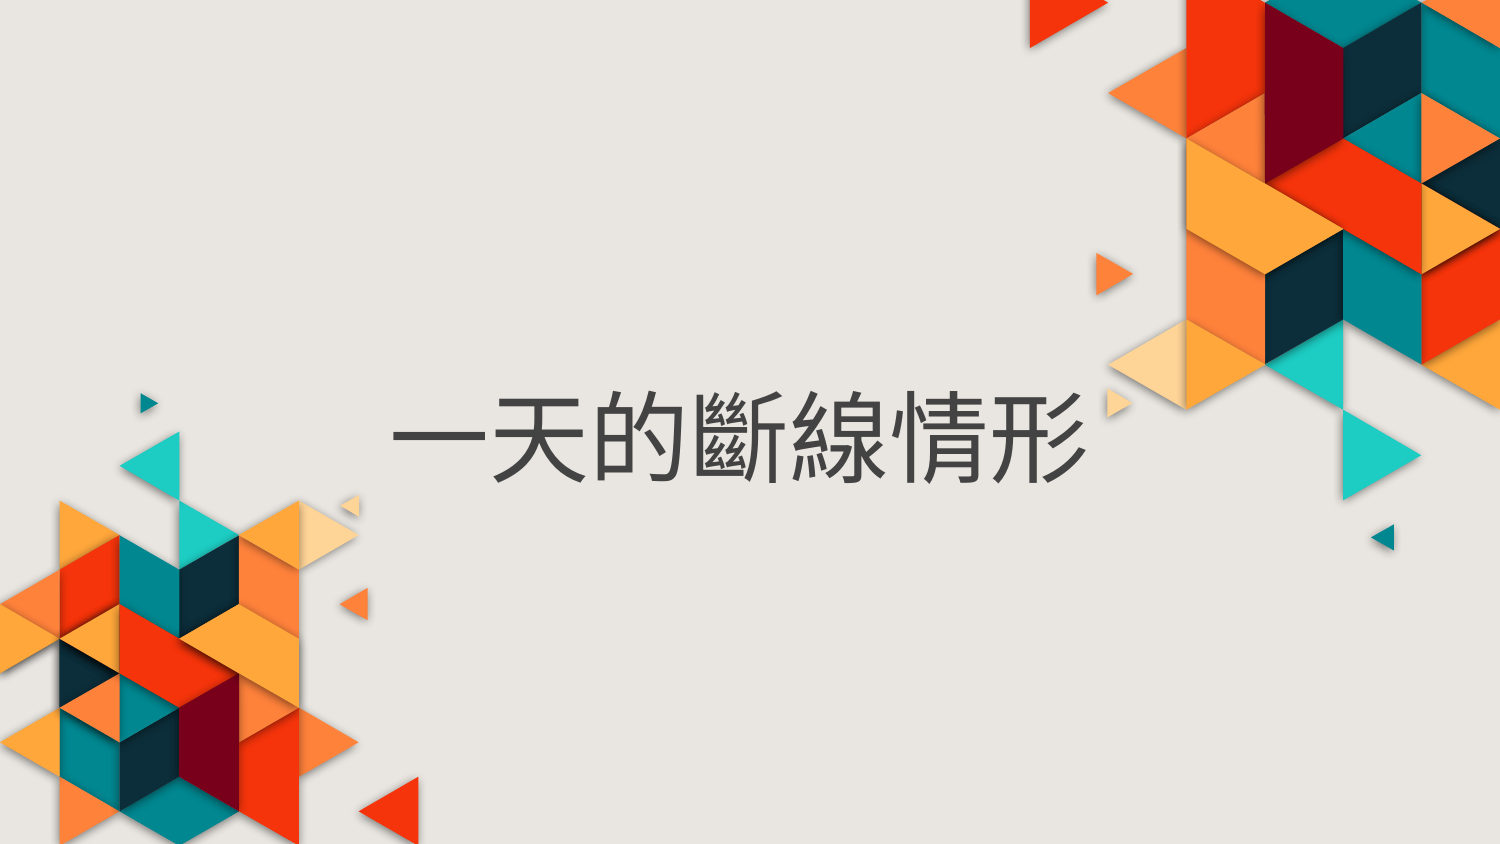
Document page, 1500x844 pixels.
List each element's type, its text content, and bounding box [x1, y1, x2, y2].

text_box 一天的斷線情形 [349, 226, 1131, 511]
